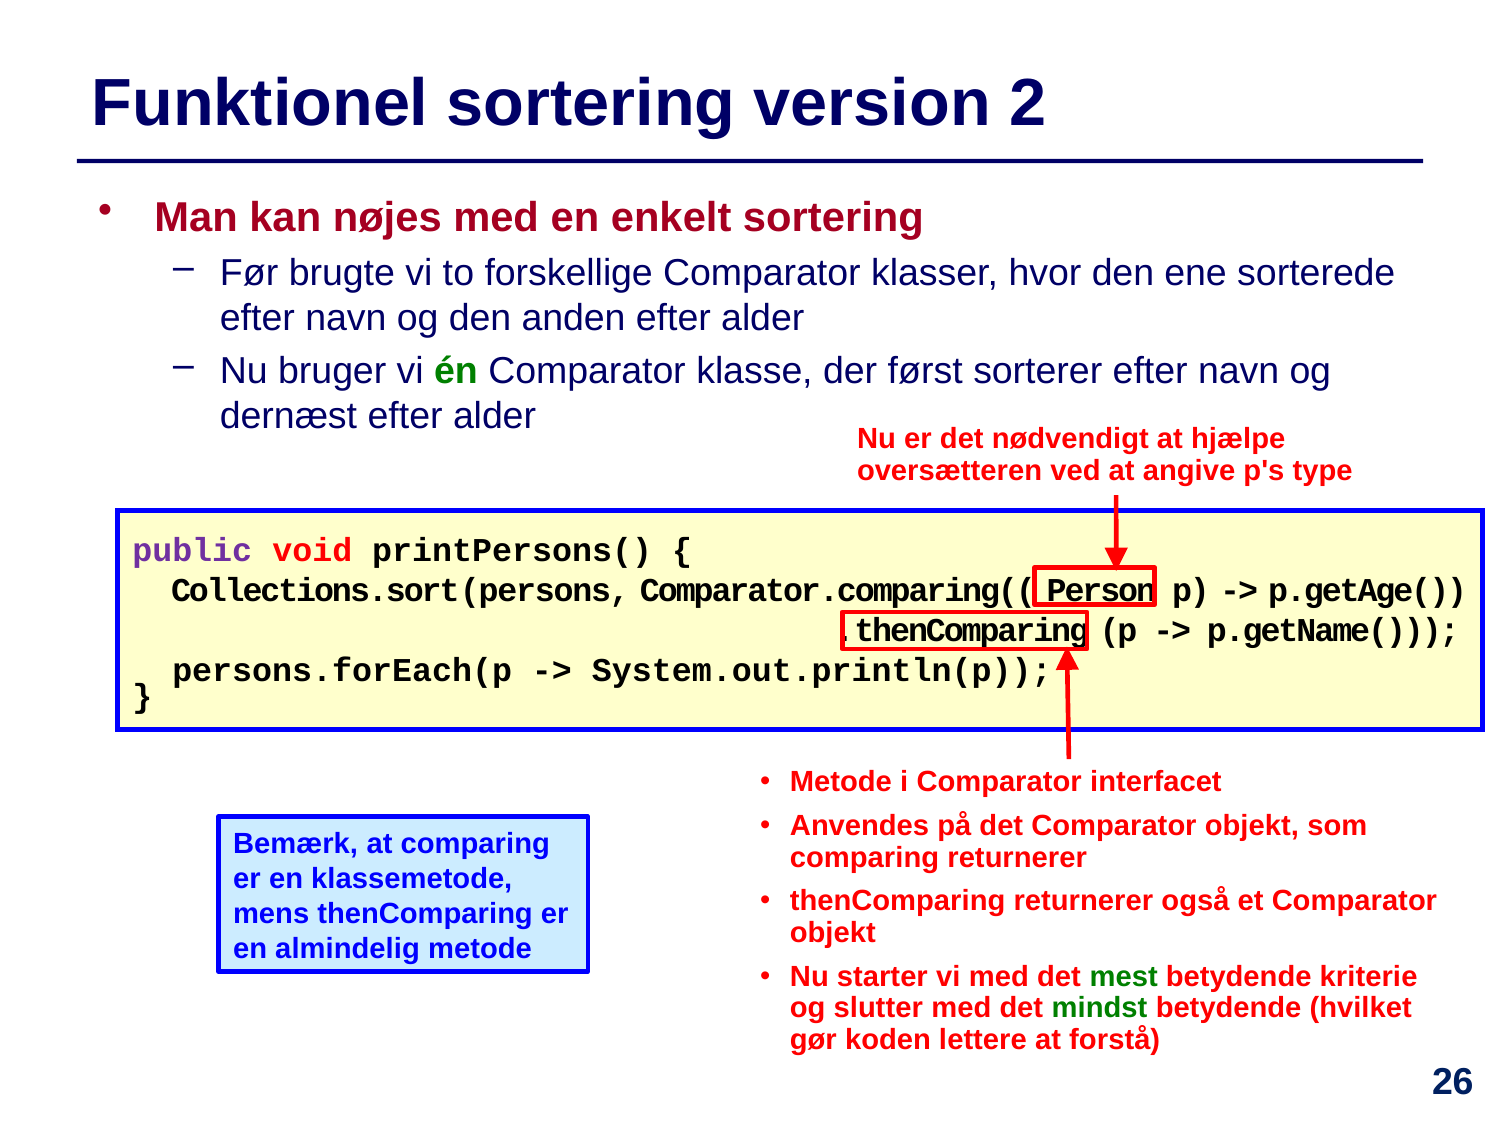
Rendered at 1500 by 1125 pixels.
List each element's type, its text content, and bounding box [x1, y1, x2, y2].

text_box Metode i Comparator interfacet Anvendes på det Comparator objekt, som comparing returnerer thenComparing returnerer også et Comparator objekt Nu starter vi med det mest betydende kriterie og slutter med det mindst betydende (hvilket gør koden lettere at forstå) [745, 759, 1455, 1107]
text_box public void printPersons() { Collections.sort(persons, Comparator.comparing(( Person p) -> p.getAge()) .thenComparing (p -> p.getName())); persons.forEach(p -> System.out.println(p)); } [117, 510, 1483, 730]
title Funktionel sortering version 2 [76, 42, 1424, 155]
text_box Nu er det nødvendigt at hjælpe oversætteren ved at angive p's type [842, 433, 1388, 494]
text_box Bemærk, at comparing er en klassemetode, mens thenComparing er en almindelig metode [218, 816, 588, 972]
text_box Man kan nøjes med en enkelt sortering Før brugte vi to forskellige Comparator klasser, hvor den ene sorterede efter navn og den anden efter alder Nu bruger vi én Comparator klasse, der først sorterer efter navn og dernæst efter alder [83, 182, 1483, 433]
text_box [842, 611, 1088, 650]
text_box [1105, 495, 1127, 572]
slide_number 26 [1399, 1050, 1500, 1125]
text_box [1034, 567, 1155, 605]
text_box [1056, 650, 1078, 759]
